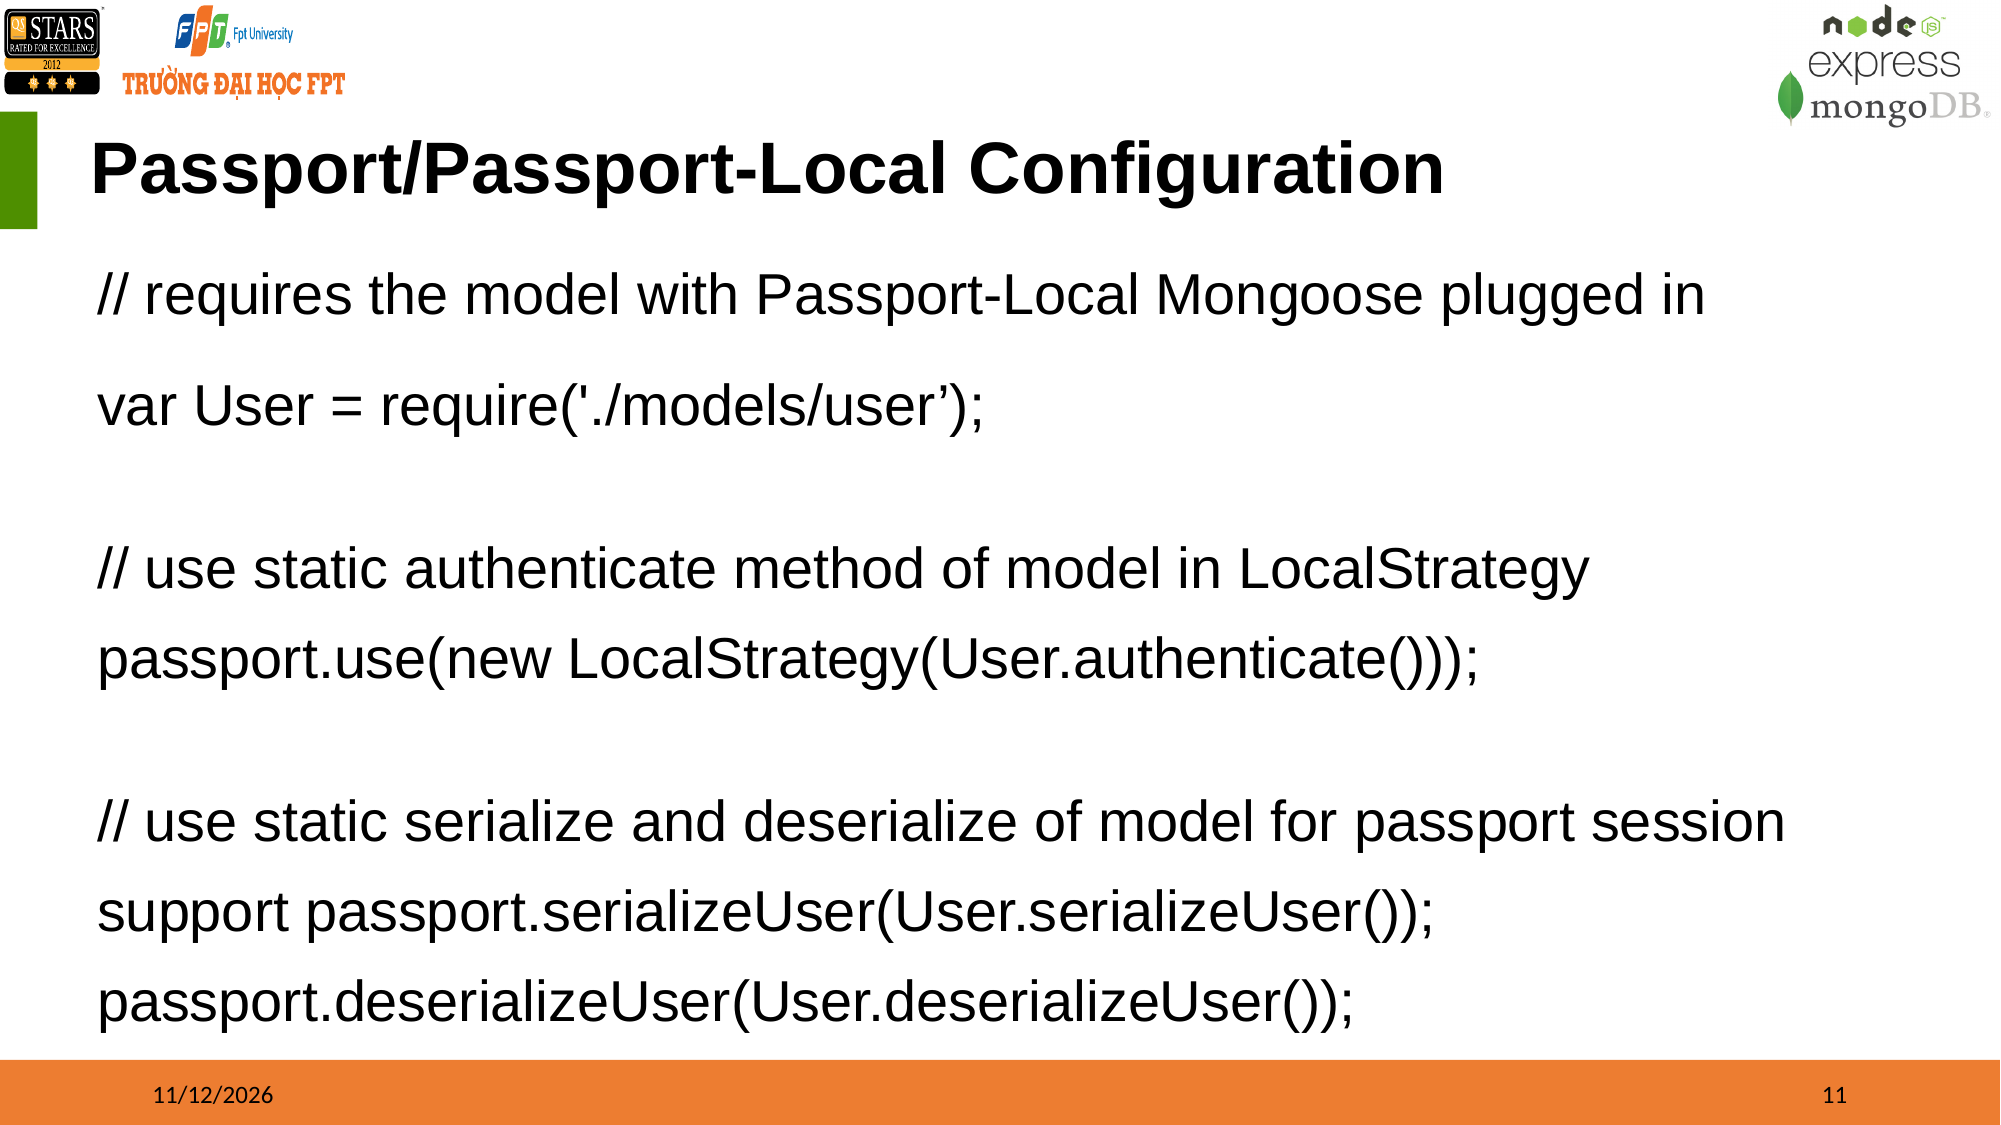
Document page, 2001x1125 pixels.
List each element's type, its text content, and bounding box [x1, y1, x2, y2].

title Passport/Passport-Local Configuration [37, 111, 1978, 230]
picture [1768, 0, 2000, 130]
slide_number 11 [1412, 1063, 1863, 1124]
list // requires the model with Passport-Local Mongoose plugged in var User = require('./models/user’); // use static authenticate method of model in LocalStrategy passport.use(new LocalStrategy(User.authenticate())); // use static serialize and deserialize of model for passport session support passport.serializeUser(User.serializeUser()); passport.deserializeUser(User.deserializeUser()); [82, 229, 1916, 1047]
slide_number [137, 1063, 588, 1124]
